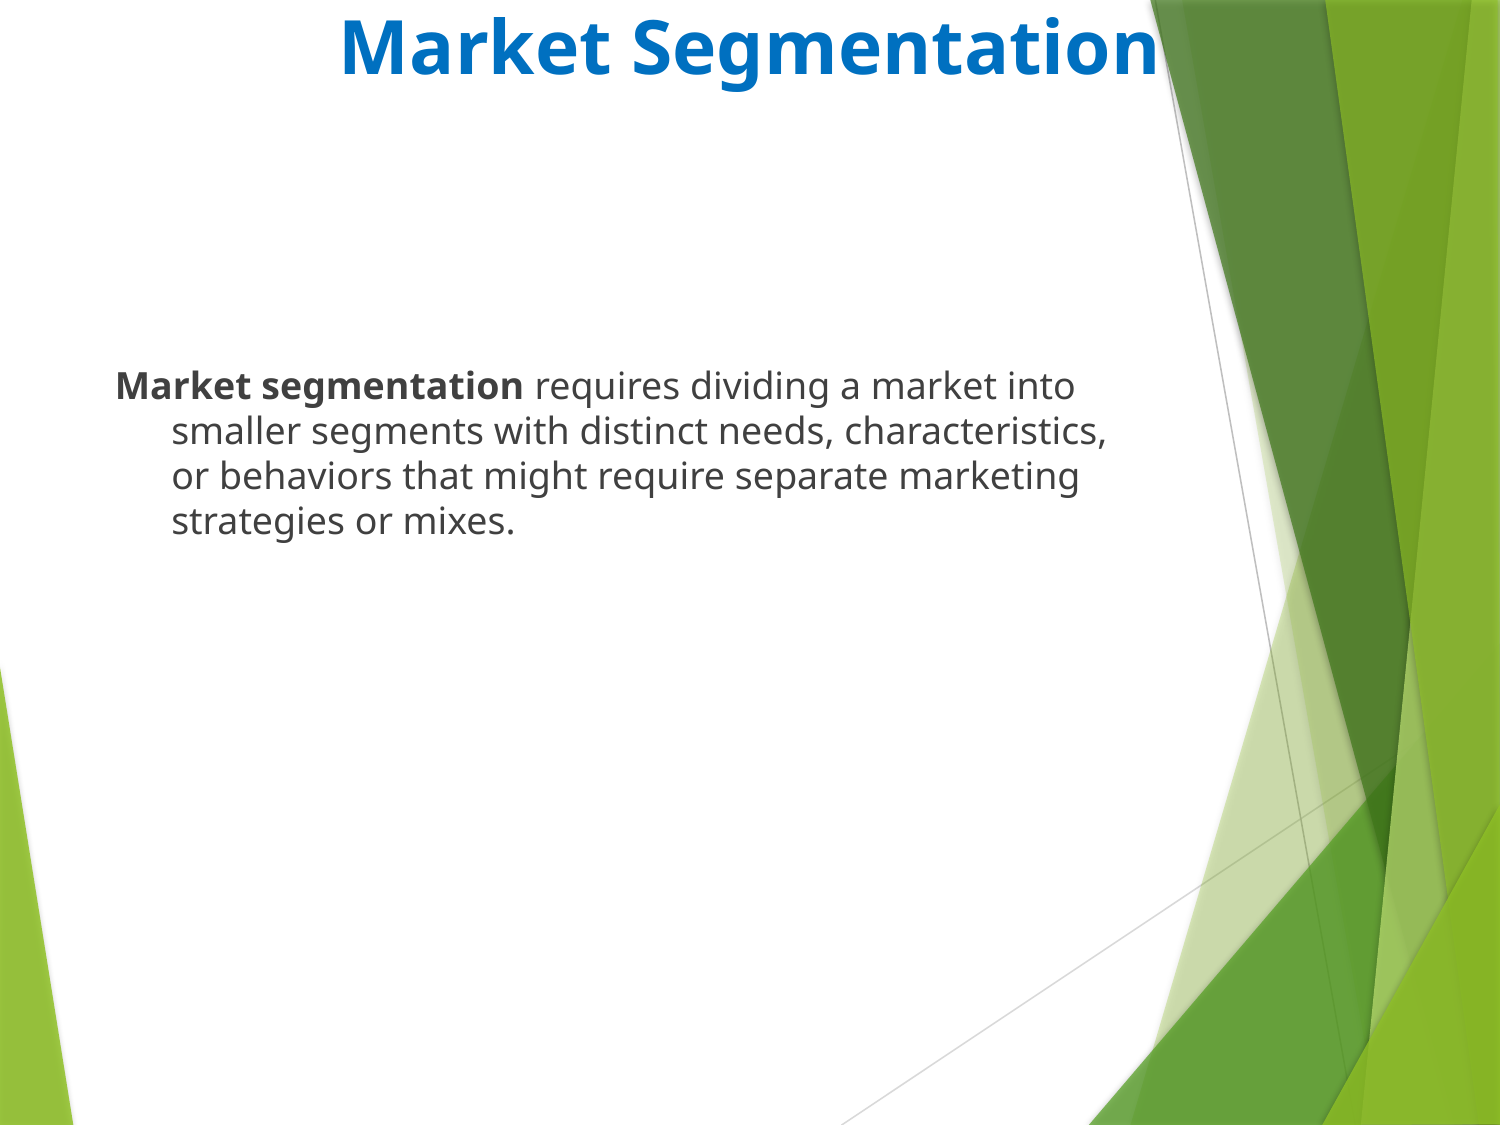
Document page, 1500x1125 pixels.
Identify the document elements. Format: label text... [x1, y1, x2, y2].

title Market Segmentation [103, 6, 1397, 98]
footer [496, 1069, 1004, 1114]
list Market segmentation requires dividing a market into smaller segments with distinct needs, characteristics, or behaviors that might require separate marketing strategies or mixes. [99, 354, 1142, 992]
